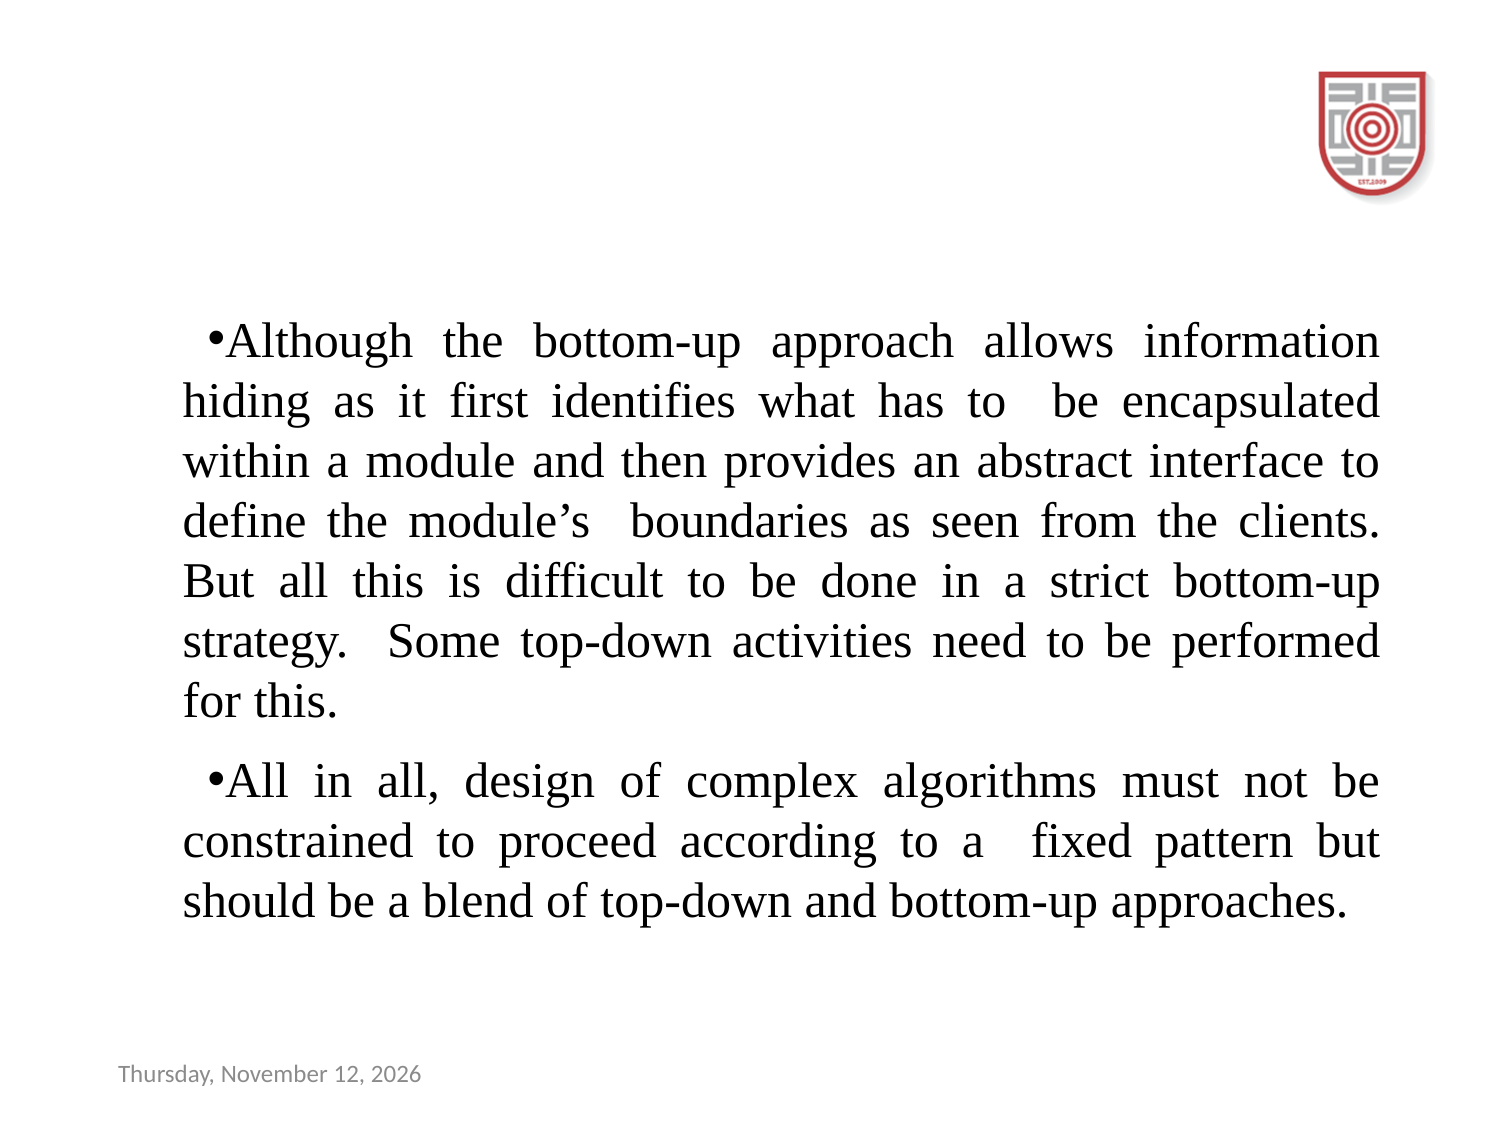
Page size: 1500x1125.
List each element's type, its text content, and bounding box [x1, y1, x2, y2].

picture [1305, 59, 1451, 218]
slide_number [103, 1042, 441, 1103]
list Although the bottom-up approach allows information hiding as it first identifies what has to be encapsulated within a module and then provides an abstract interface to define the module’s boundaries as seen from the clients. But all this is difficult to be done in a strict bottom-up strategy. Some top-down activities need to be performed for this. All in all, design of complex algorithms must not be constrained to proceed according to a fixed pattern but should be a blend of top-down and bottom-up approaches. [103, 299, 1397, 1014]
